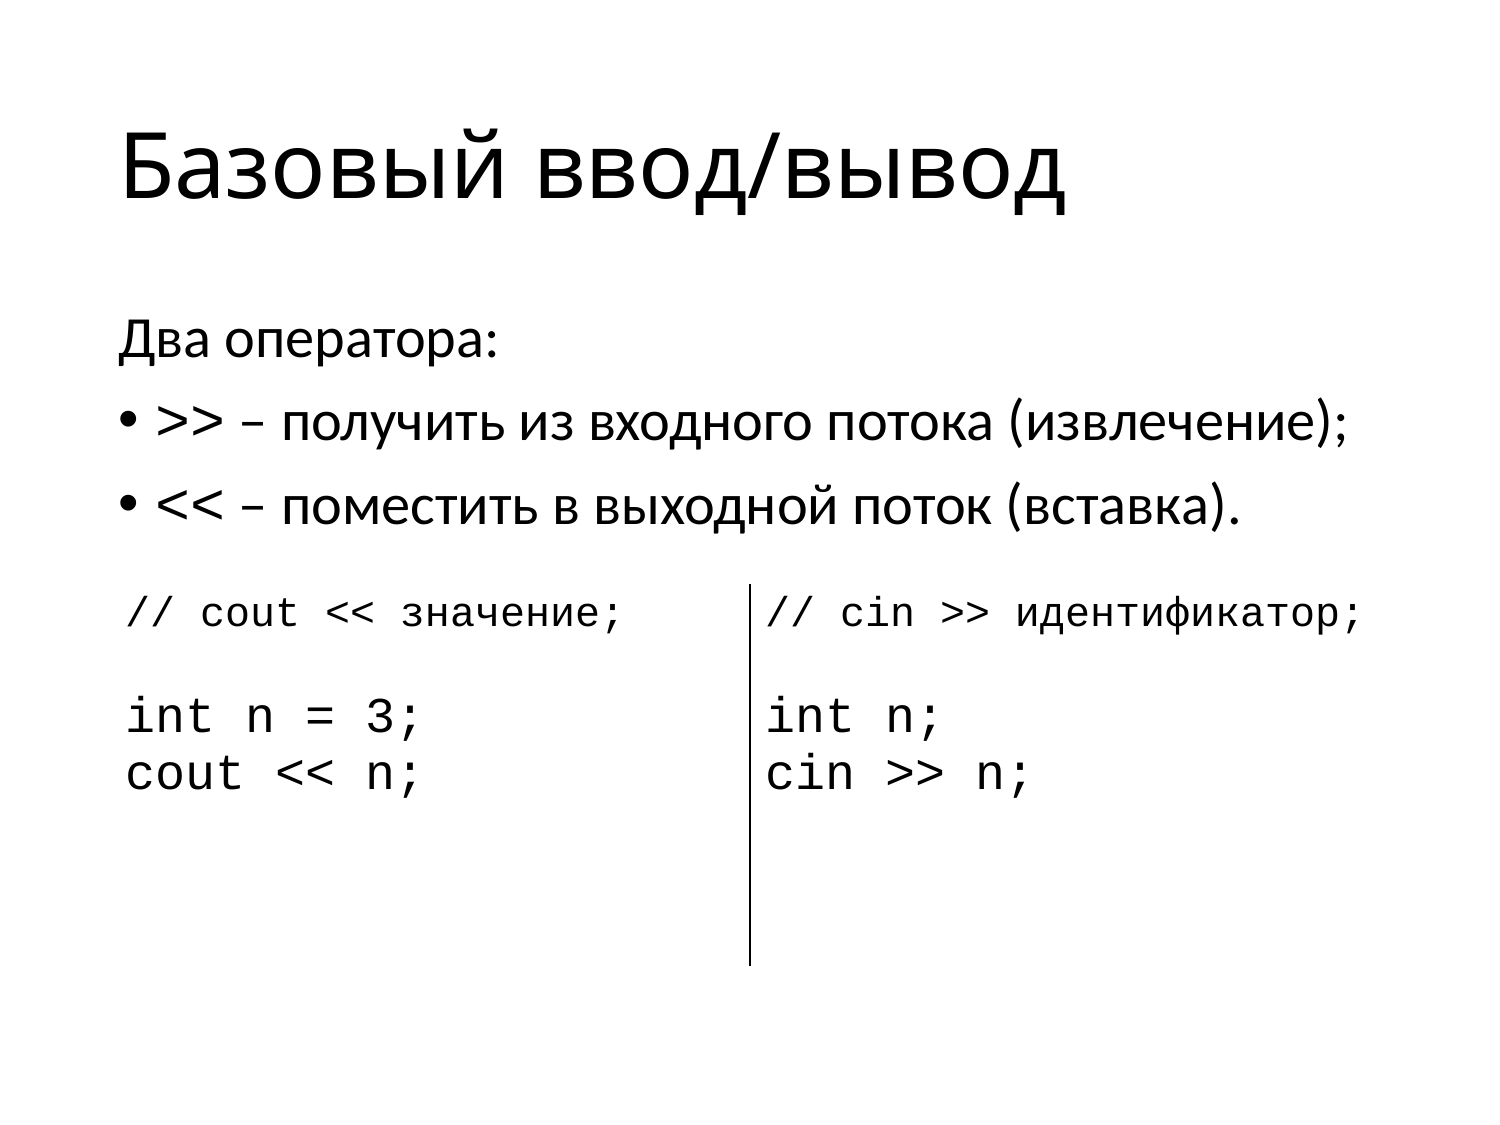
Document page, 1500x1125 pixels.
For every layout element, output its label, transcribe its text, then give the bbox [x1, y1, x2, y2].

table_header // cout << значение; int n = 3; cout << n; [110, 584, 749, 966]
list Два оператора: >> – получить из входного потока (извлечение); << – поместить в выходной поток (вставка). [103, 299, 1397, 1014]
table_header // cin >> идентификатор; int n; cin >> n; [751, 584, 1390, 966]
title Базовый ввод/вывод [103, 59, 1397, 278]
